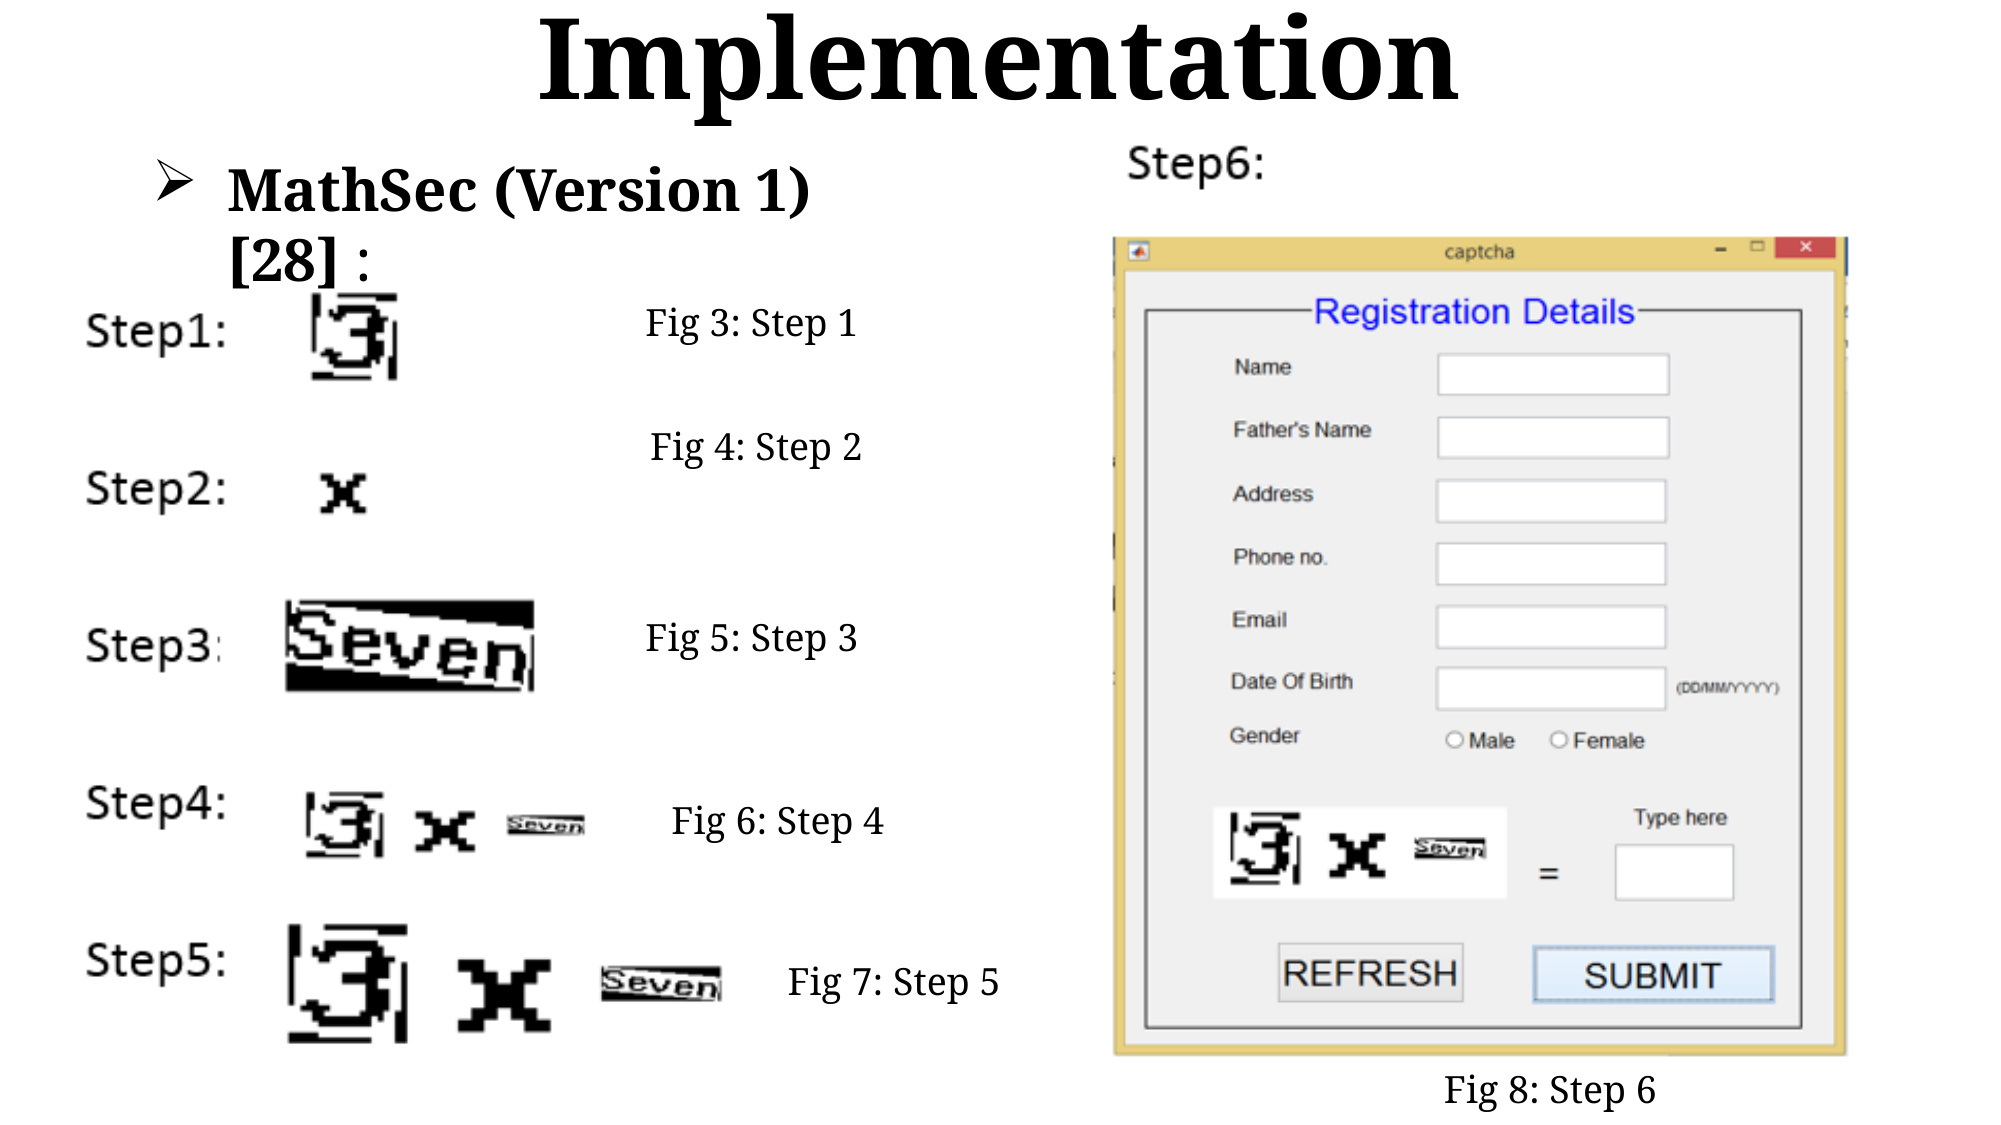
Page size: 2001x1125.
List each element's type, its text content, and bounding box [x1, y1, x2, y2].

picture [1097, 128, 1863, 1065]
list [59, 268, 754, 1065]
text_box Fig 7: Step 5 [772, 950, 1019, 1011]
text_box Fig 5: Step 3 [754, 606, 877, 666]
text_box Fig 4: Step 2 [754, 415, 881, 476]
text_box Fig 3: Step 1 [754, 292, 877, 352]
text_box Fig 8: Step 6 [1429, 1065, 1675, 1119]
text_box Fig 6: Step 4 [754, 790, 903, 850]
title Implementation [137, 0, 1863, 146]
text_box MathSec (Version 1)[28] : [137, 145, 939, 301]
